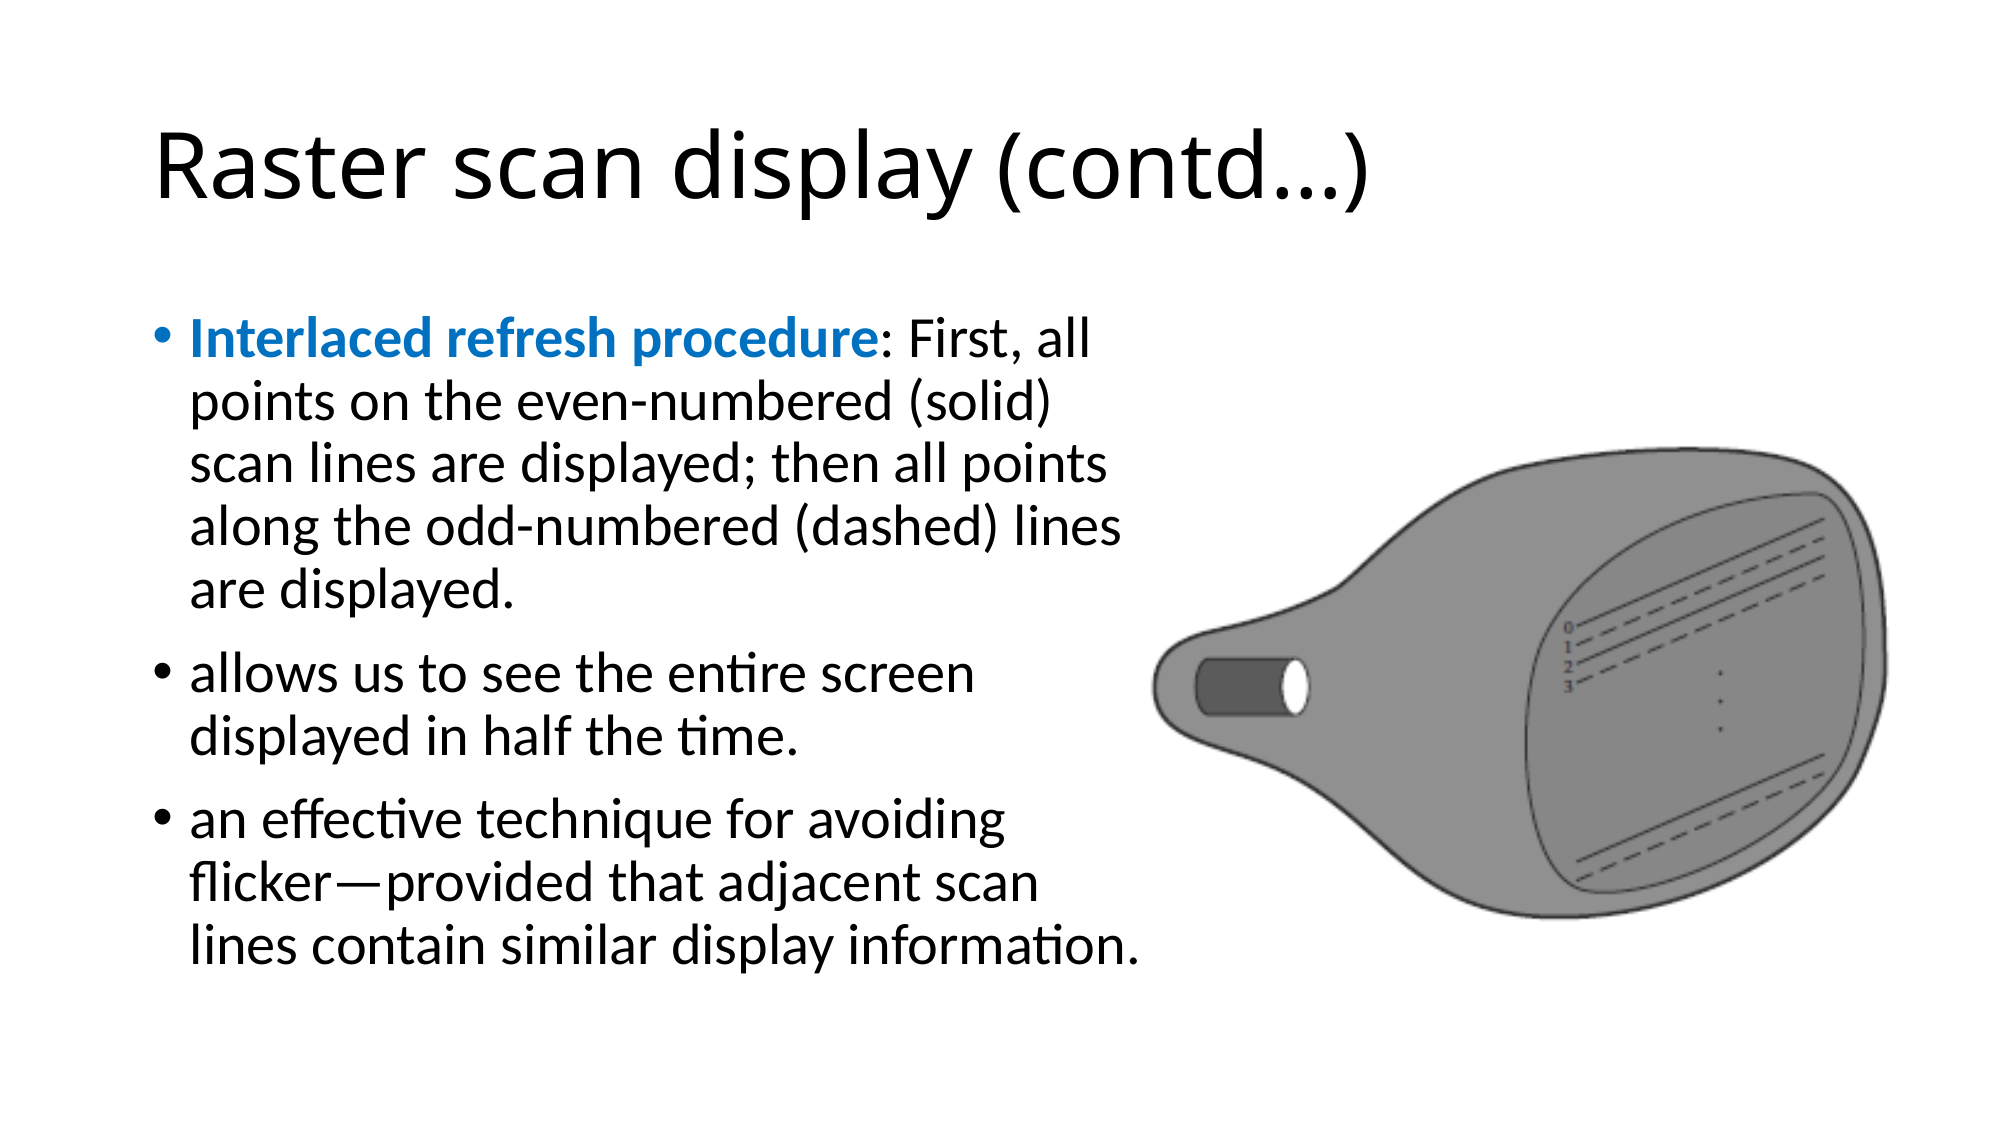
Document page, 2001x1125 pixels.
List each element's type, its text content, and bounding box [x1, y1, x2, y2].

list Interlaced refresh procedure: First, all points on the even-numbered (solid) scan lines are displayed; then all points along the odd-numbered (dashed) lines are displayed. allows us to see the entire screen displayed in half the time. an effective technique for avoiding flicker—provided that adjacent scan lines contain similar display information. [137, 299, 1157, 1014]
picture [1088, 374, 1914, 939]
title Raster scan display (contd…) [137, 59, 1863, 278]
